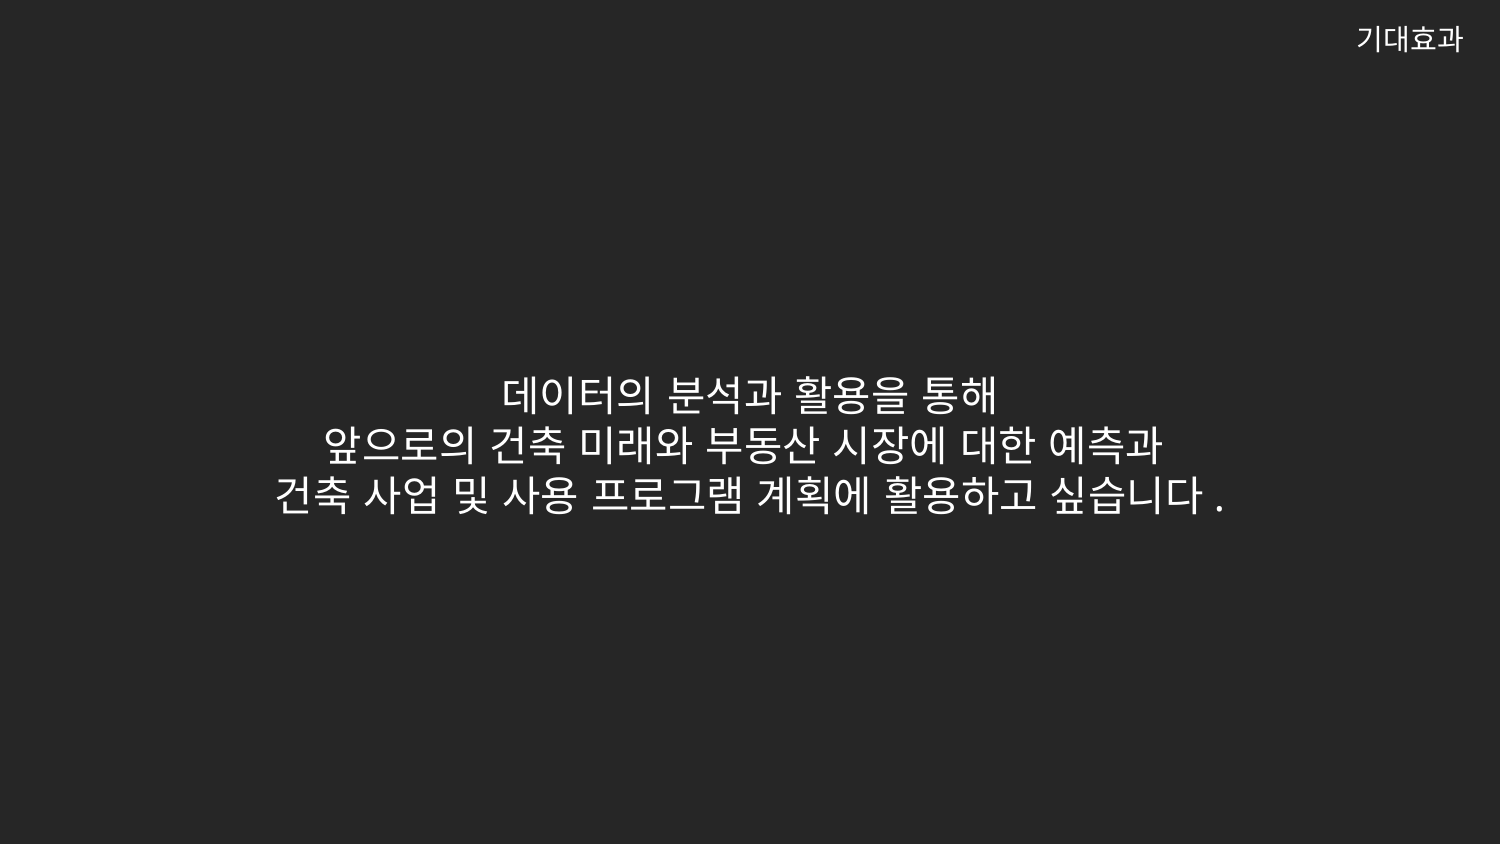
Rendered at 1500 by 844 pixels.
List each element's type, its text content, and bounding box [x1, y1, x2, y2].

text_box 기대효과 [1341, 14, 1480, 64]
text_box 데이터의 분석과 활용을 통해 앞으로의 건축 미래와 부동산 시장에 대한 예측과 건축 사업 및 사용 프로그램 계획에 활용하고 싶습니다. [259, 362, 1241, 528]
